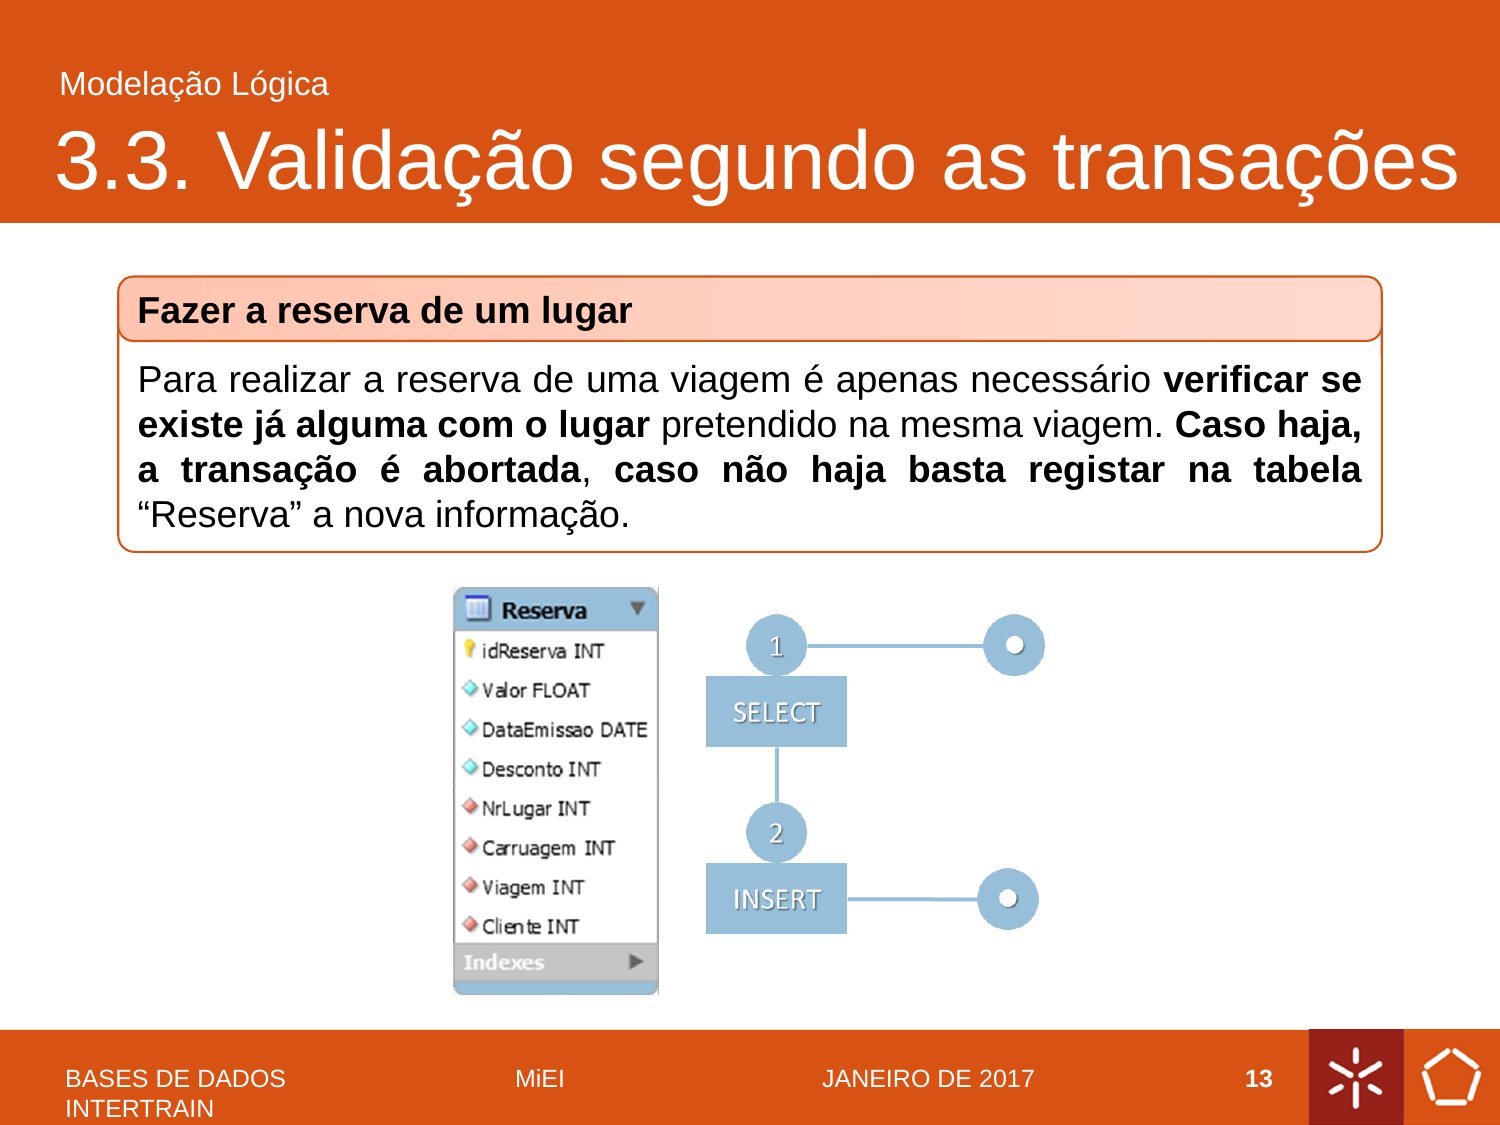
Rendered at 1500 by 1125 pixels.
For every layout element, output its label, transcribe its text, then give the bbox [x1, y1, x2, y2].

text_box [0, 0, 1500, 224]
text_box 3.3. Validação segundo as transações [39, 98, 1500, 214]
picture [453, 587, 1047, 995]
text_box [118, 276, 1382, 552]
text_box [0, 1029, 1308, 1125]
text_box BASES DE DADOS MiEI JANEIRO DE 2017 INTERTRAIN [50, 1054, 1289, 1125]
slide_number 13 [1199, 1047, 1289, 1108]
text_box Modelação Lógica [44, 54, 1397, 109]
picture [1308, 1029, 1500, 1125]
